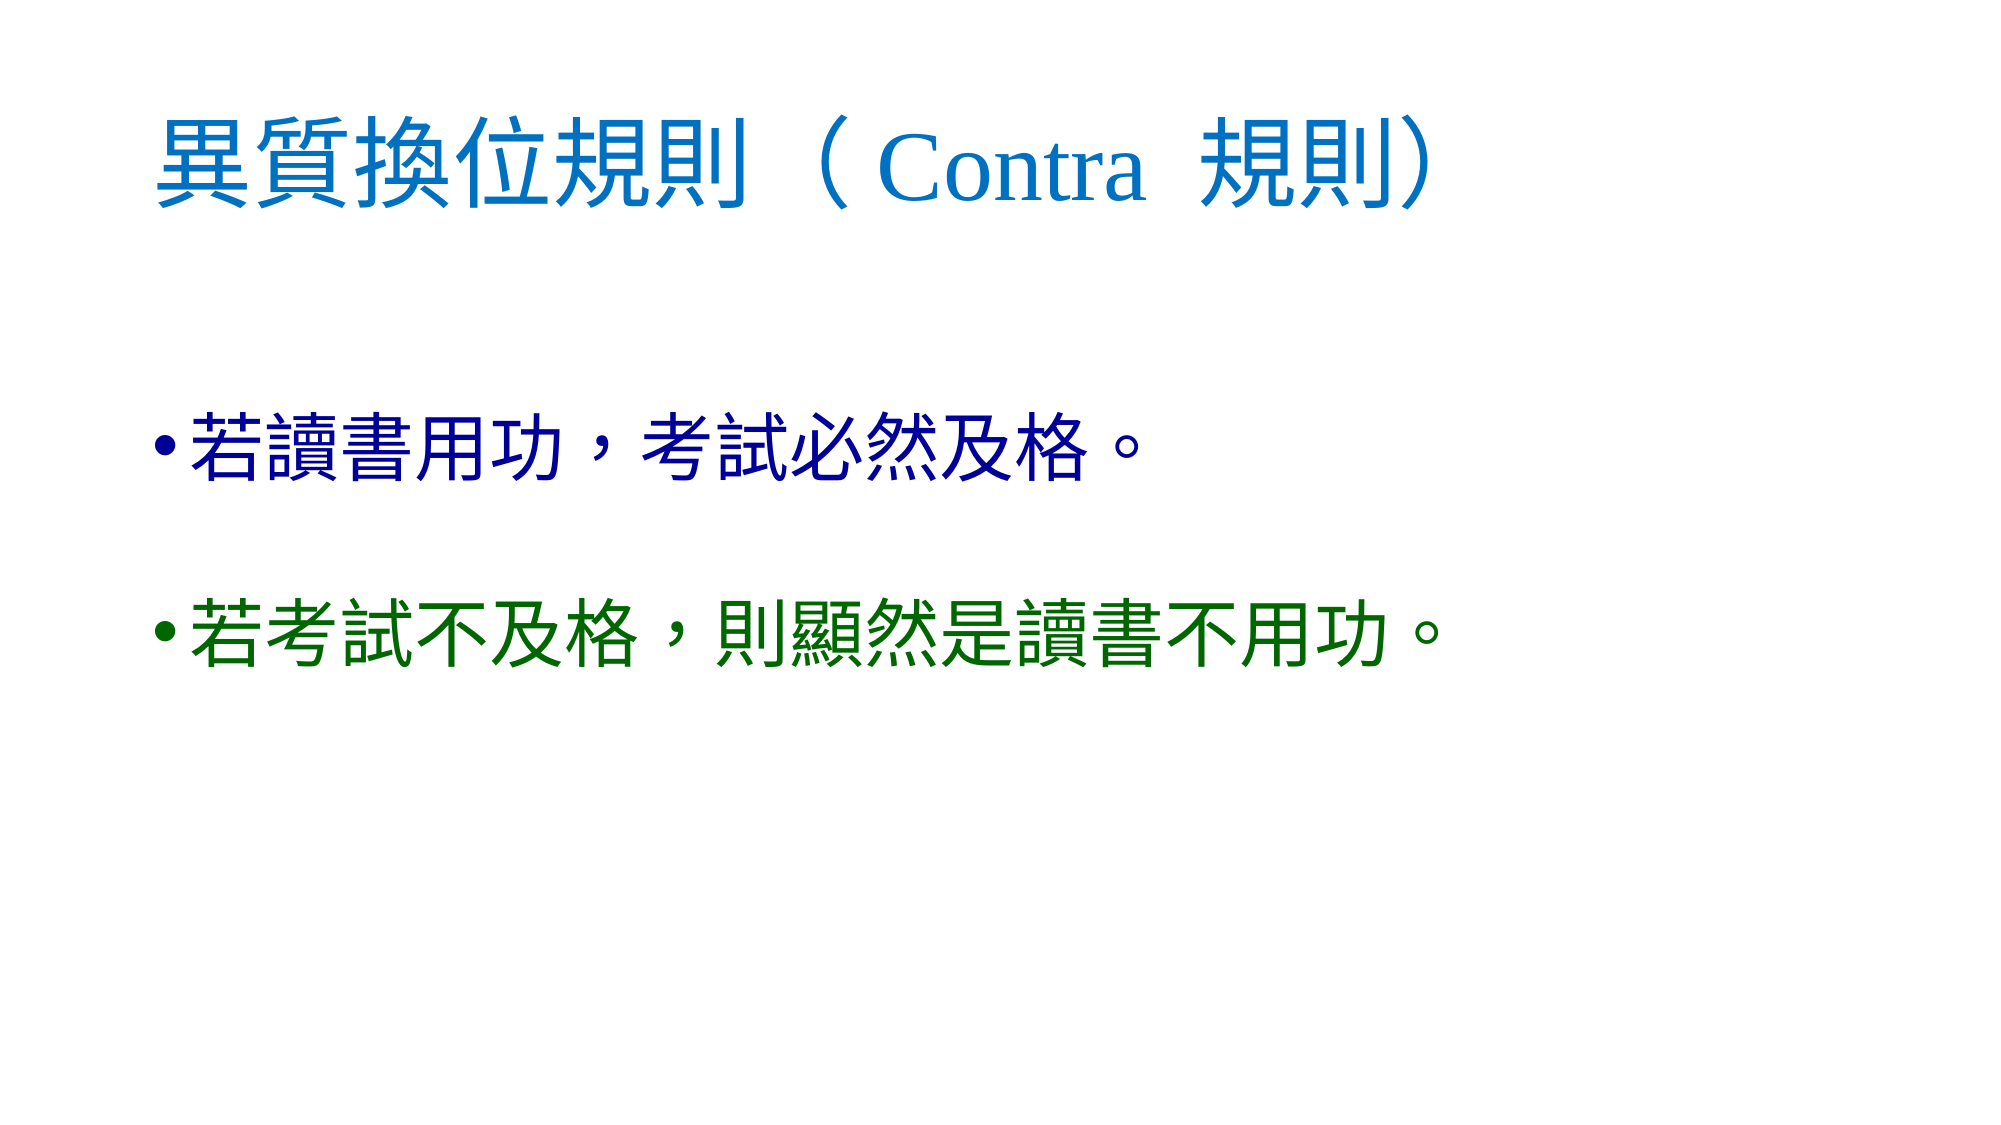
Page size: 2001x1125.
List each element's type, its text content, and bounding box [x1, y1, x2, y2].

title 異質換位規則（Contra 規則） [137, 59, 1863, 278]
list 若讀書用功，考試必然及格。 若考試不及格，則顯然是讀書不用功。 [137, 299, 1863, 1014]
